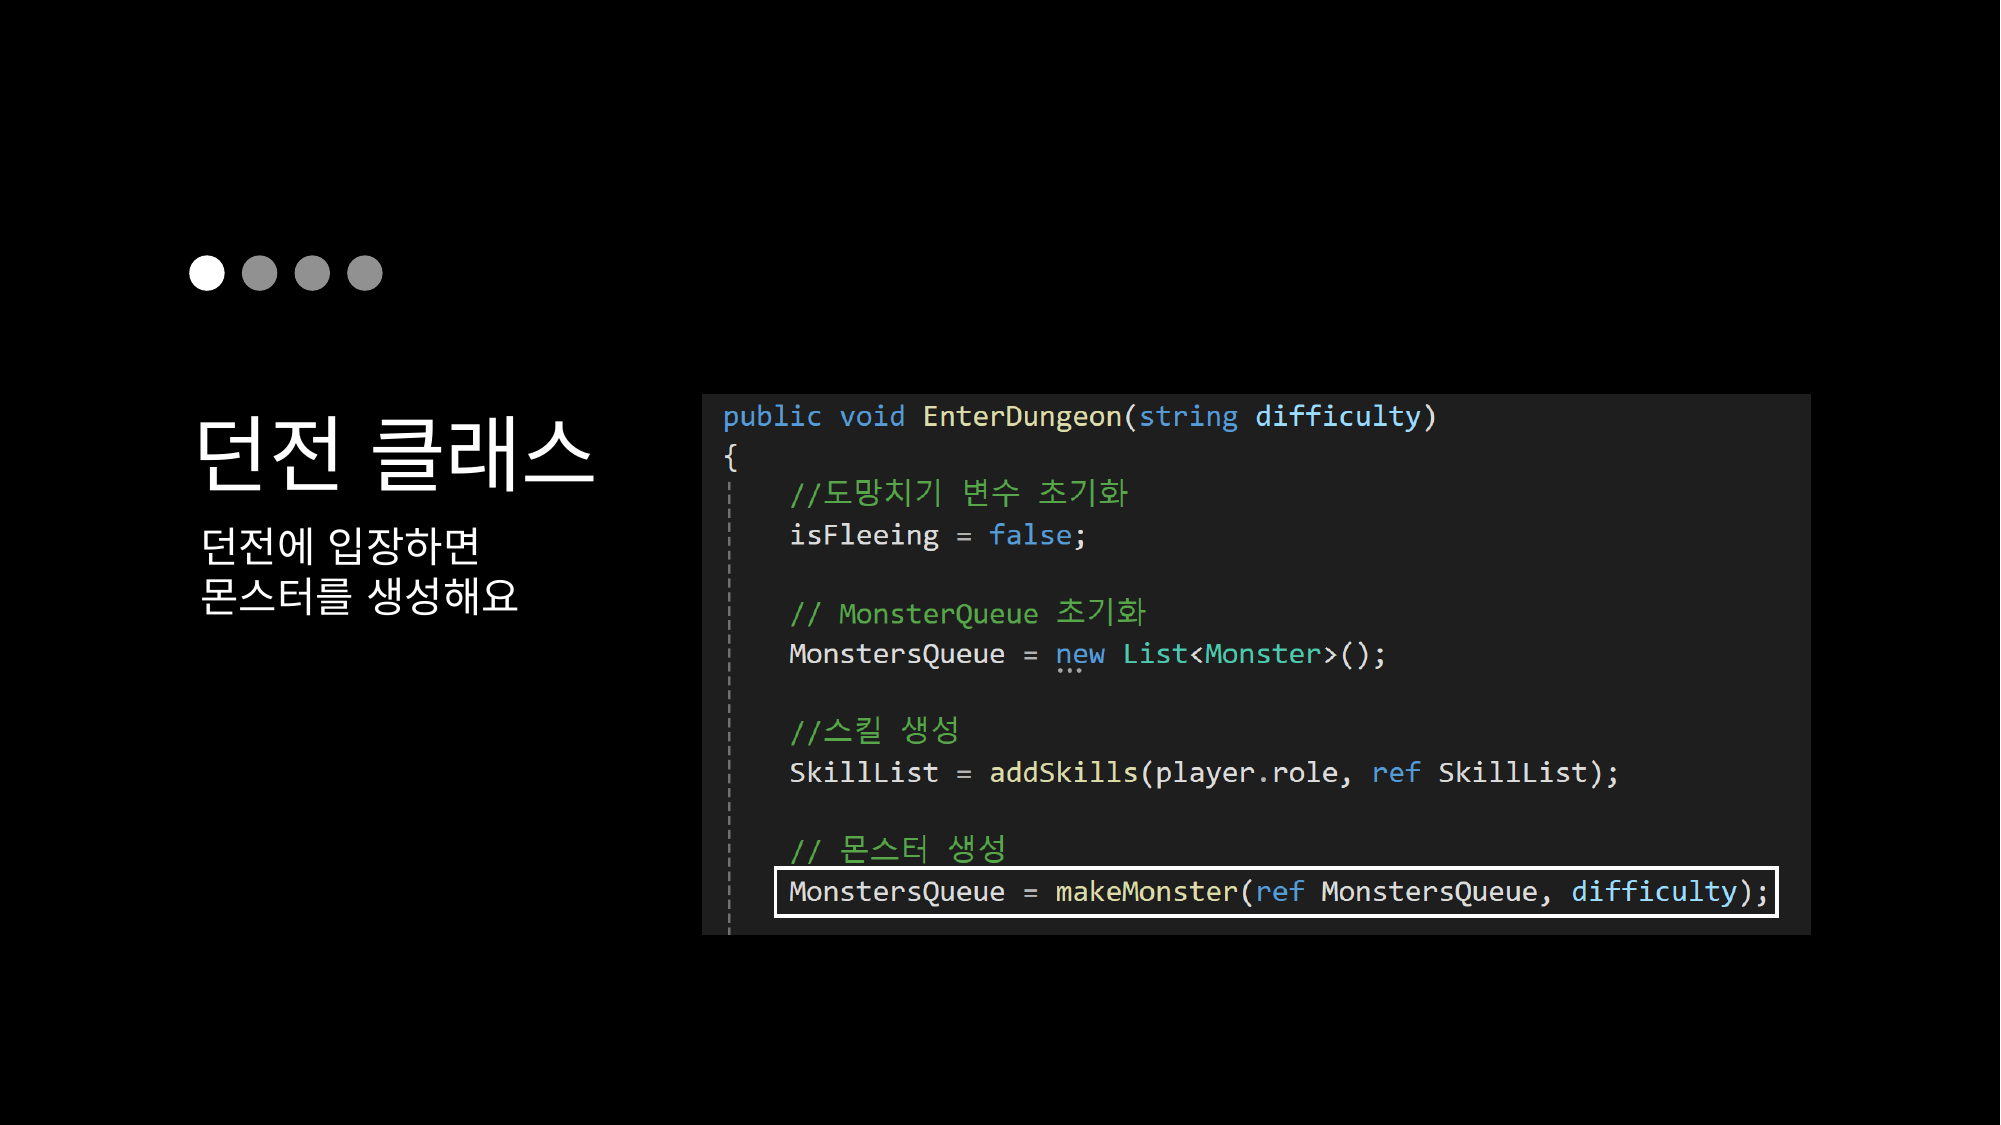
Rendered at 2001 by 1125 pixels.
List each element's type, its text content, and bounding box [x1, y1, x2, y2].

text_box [188, 254, 384, 292]
text_box 던전에 입장하면 몬스터를 생성해요 [185, 513, 535, 629]
picture [702, 393, 1812, 936]
text_box 던전 클래스 [178, 394, 614, 509]
